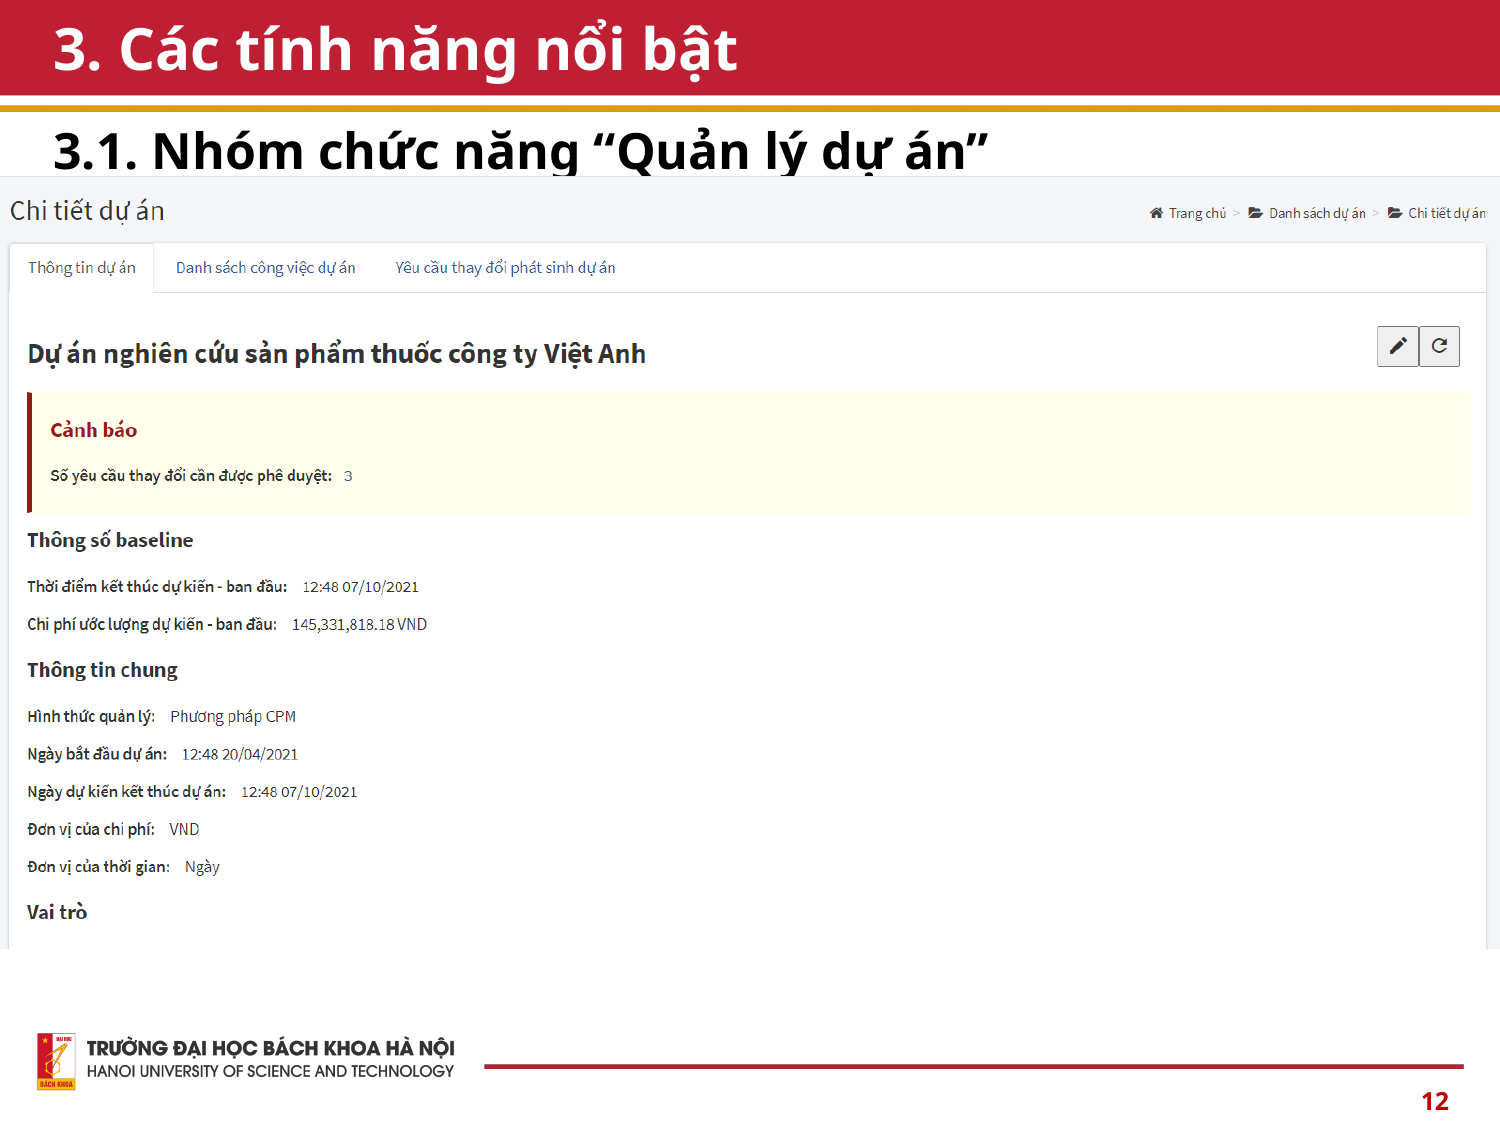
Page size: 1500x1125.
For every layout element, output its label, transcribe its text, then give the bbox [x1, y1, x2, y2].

picture [0, 0, 1500, 1125]
slide_number 12 [1126, 1078, 1464, 1125]
title 3. Các tính năng nổi bật [38, 12, 1462, 87]
text_box 3.1. Nhóm chức năng “Quản lý dự án” [38, 112, 1103, 176]
